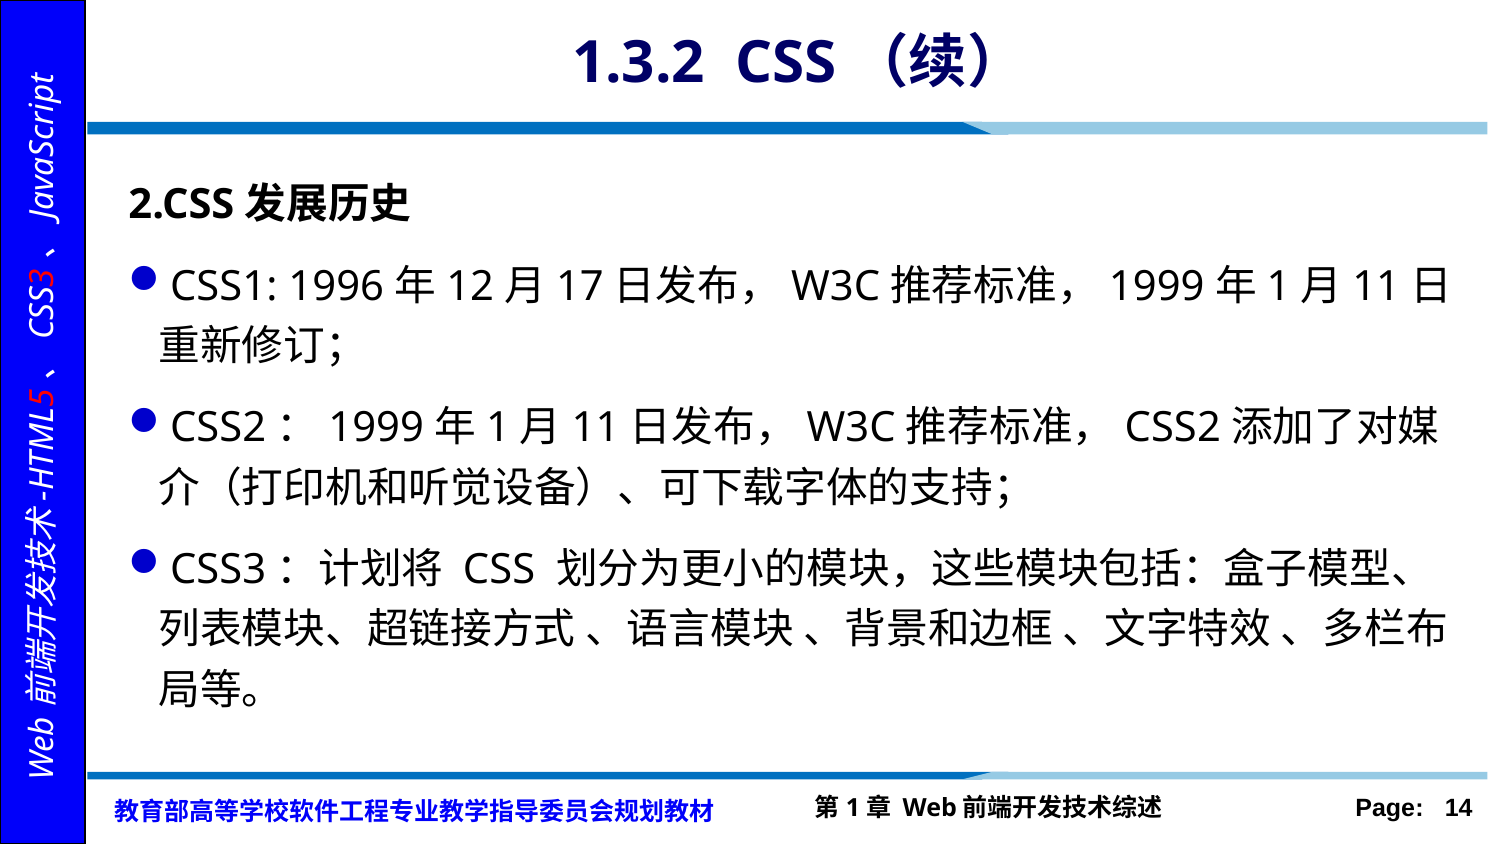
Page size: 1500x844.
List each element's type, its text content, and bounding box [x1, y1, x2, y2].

title 1.3.2 CSS（续） [161, 11, 1436, 106]
list 2.CSS发展历史 CSS1: 1996年12月17日发布，W3C推荐标准，1999年1月11日重新修订； CSS2：1999年1月11日发布，W3C推荐标准，CSS2添加了对媒介（打印机和听觉设备）、可下载字体的支持； CSS3：计划将 CSS 划分为更小的模块，这些模块包括：盒子模型、列表模块、超链接方式 、语言模块 、背景和边框 、文字特效 、多栏布局等。 [112, 158, 1485, 723]
